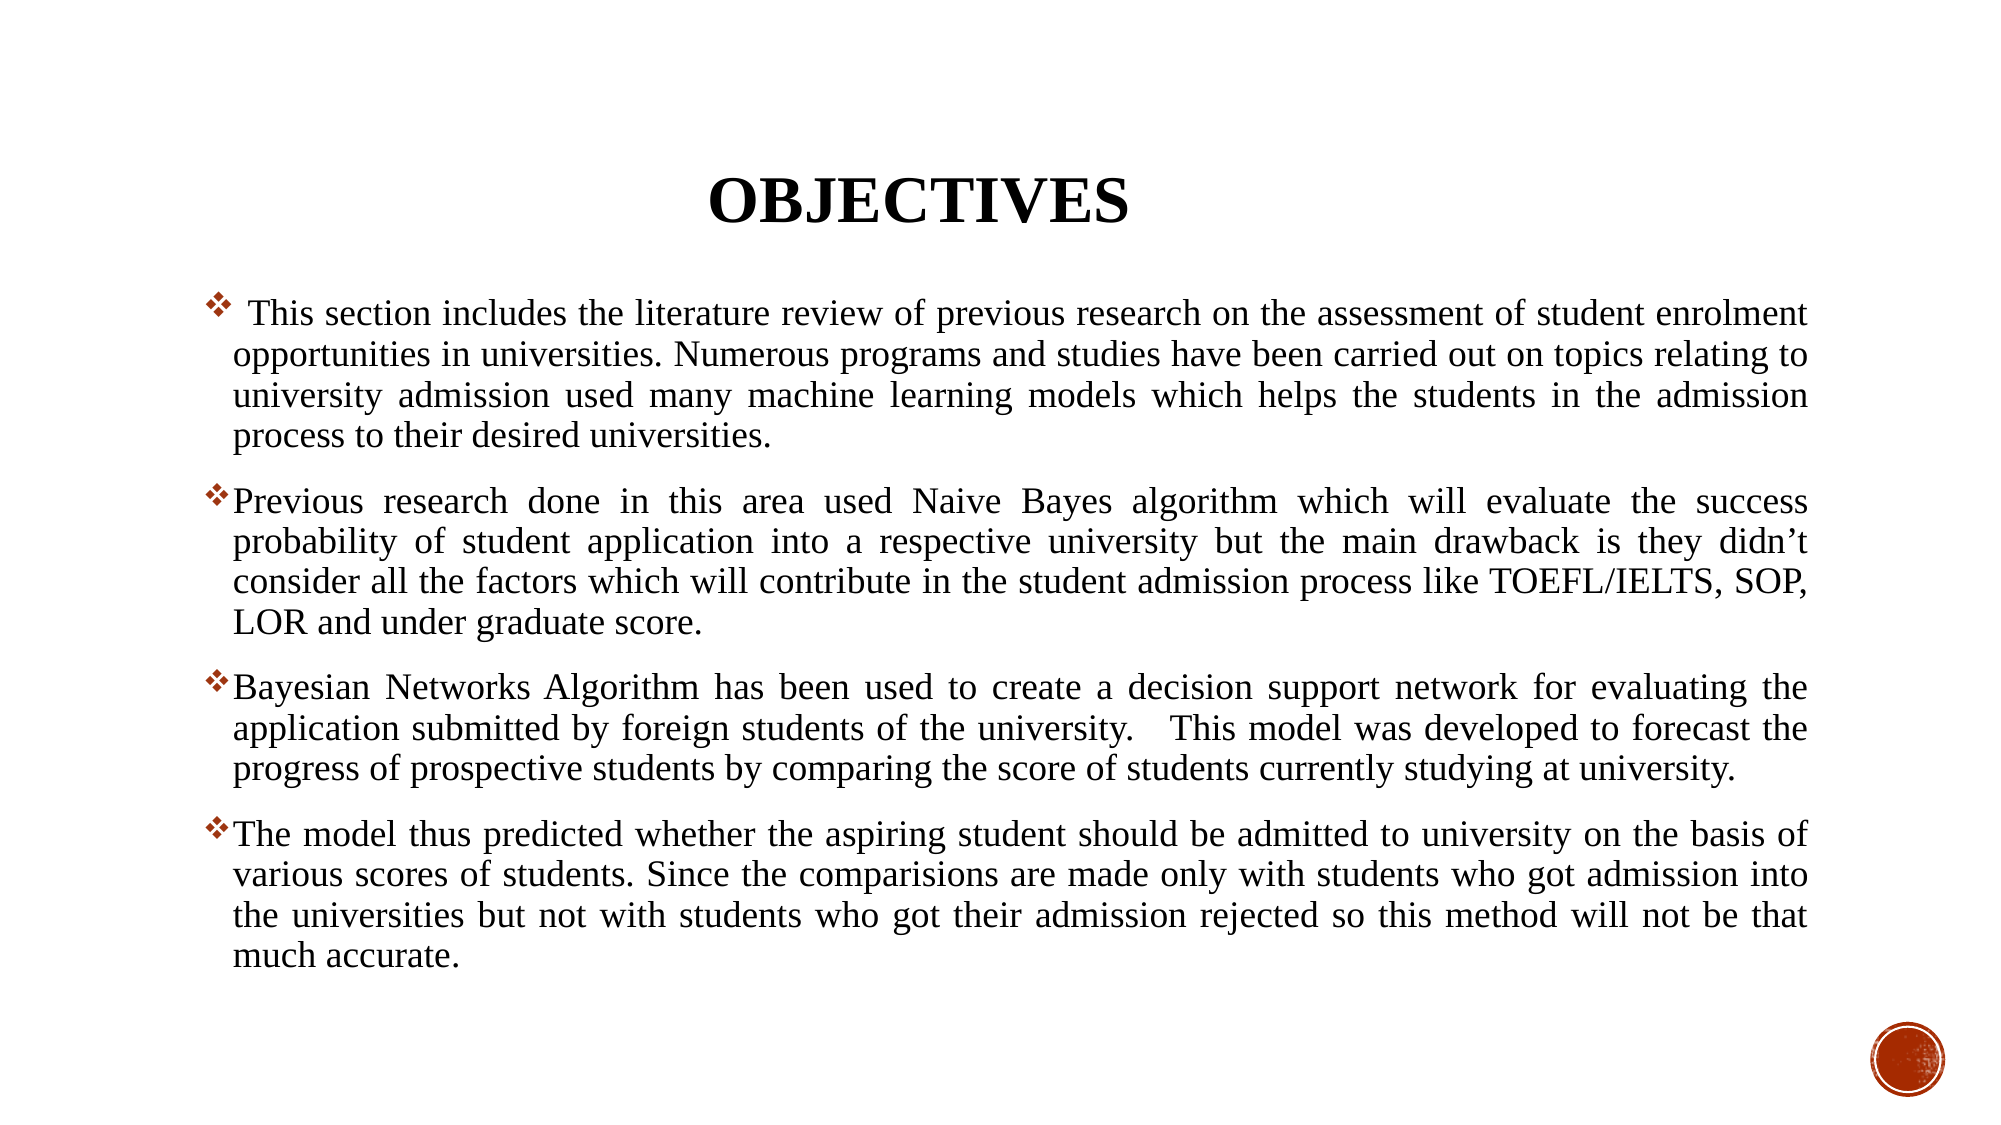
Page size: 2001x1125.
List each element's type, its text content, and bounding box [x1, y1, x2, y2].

title OBJECTIVES [575, 59, 1826, 281]
list This section includes the literature review of previous research on the assessment of student enrolment opportunities in universities. Numerous programs and studies have been carried out on topics relating to university admission used many machine learning models which helps the students in the admission process to their desired universities. Previous research done in this area used Naive Bayes algorithm which will evaluate the success probability of student application into a respective university but the main drawback is they didn’t consider all the factors which will contribute in the student admission process like TOEFL/IELTS, SOP, LOR and under graduate score. Bayesian Networks Algorithm has been used to create a decision support network for evaluating the application submitted by foreign students of the university. This model was developed to forecast the progress of prospective students by comparing the score of students currently studying at university. The model thus predicted whether the aspiring student should be admitted to university on the basis of various scores of students. Since the comparisions are made only with students who got admission into the universities but not with students who got their admission rejected so this method will not be that much accurate. [187, 281, 1826, 1013]
